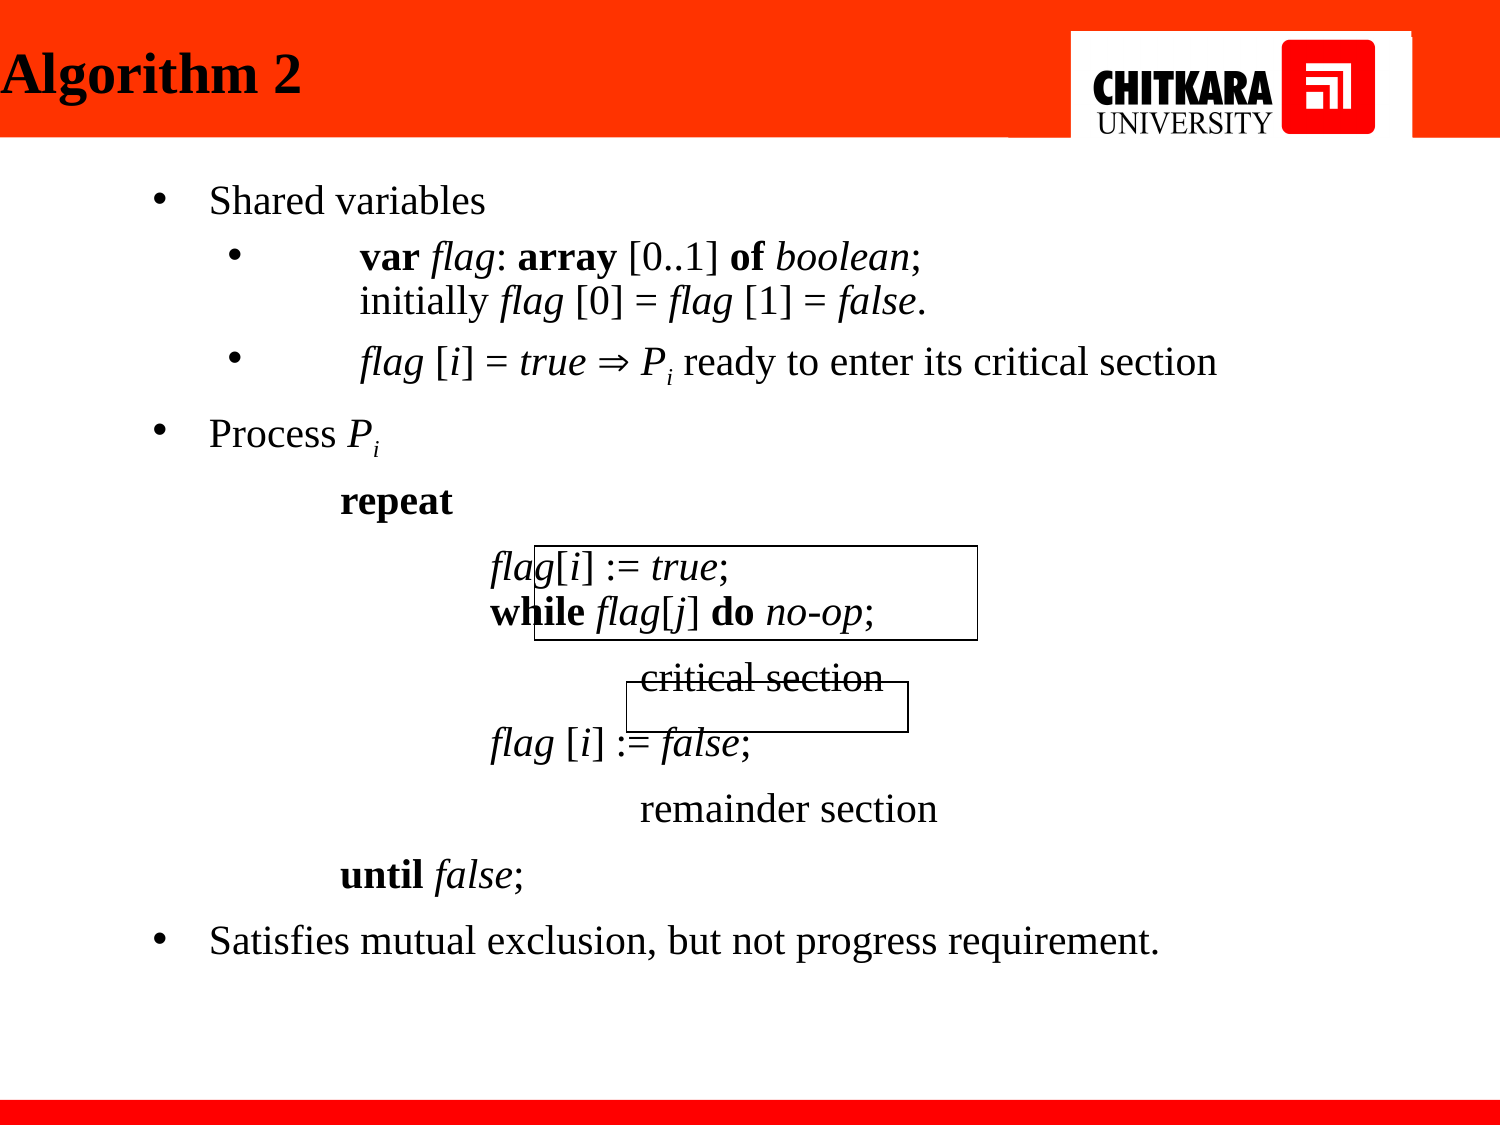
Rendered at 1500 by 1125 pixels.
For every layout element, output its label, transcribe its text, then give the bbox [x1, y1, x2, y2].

picture [1074, 37, 1390, 138]
text_box [626, 681, 909, 732]
title Algorithm 2 [0, 0, 900, 150]
text_box [534, 545, 978, 641]
subtitle Shared variables var flag: array [0..1] of boolean; initially flag [0] = flag [1] = false. flag [i] = true  Pi ready to enter its critical section Process Pi repeat flag[i] := true; while flag[j] do no-op; critical section flag [i] := false; remainder section until false; Satisfies mutual exclusion, but not progress requirement. [152, 251, 1434, 975]
